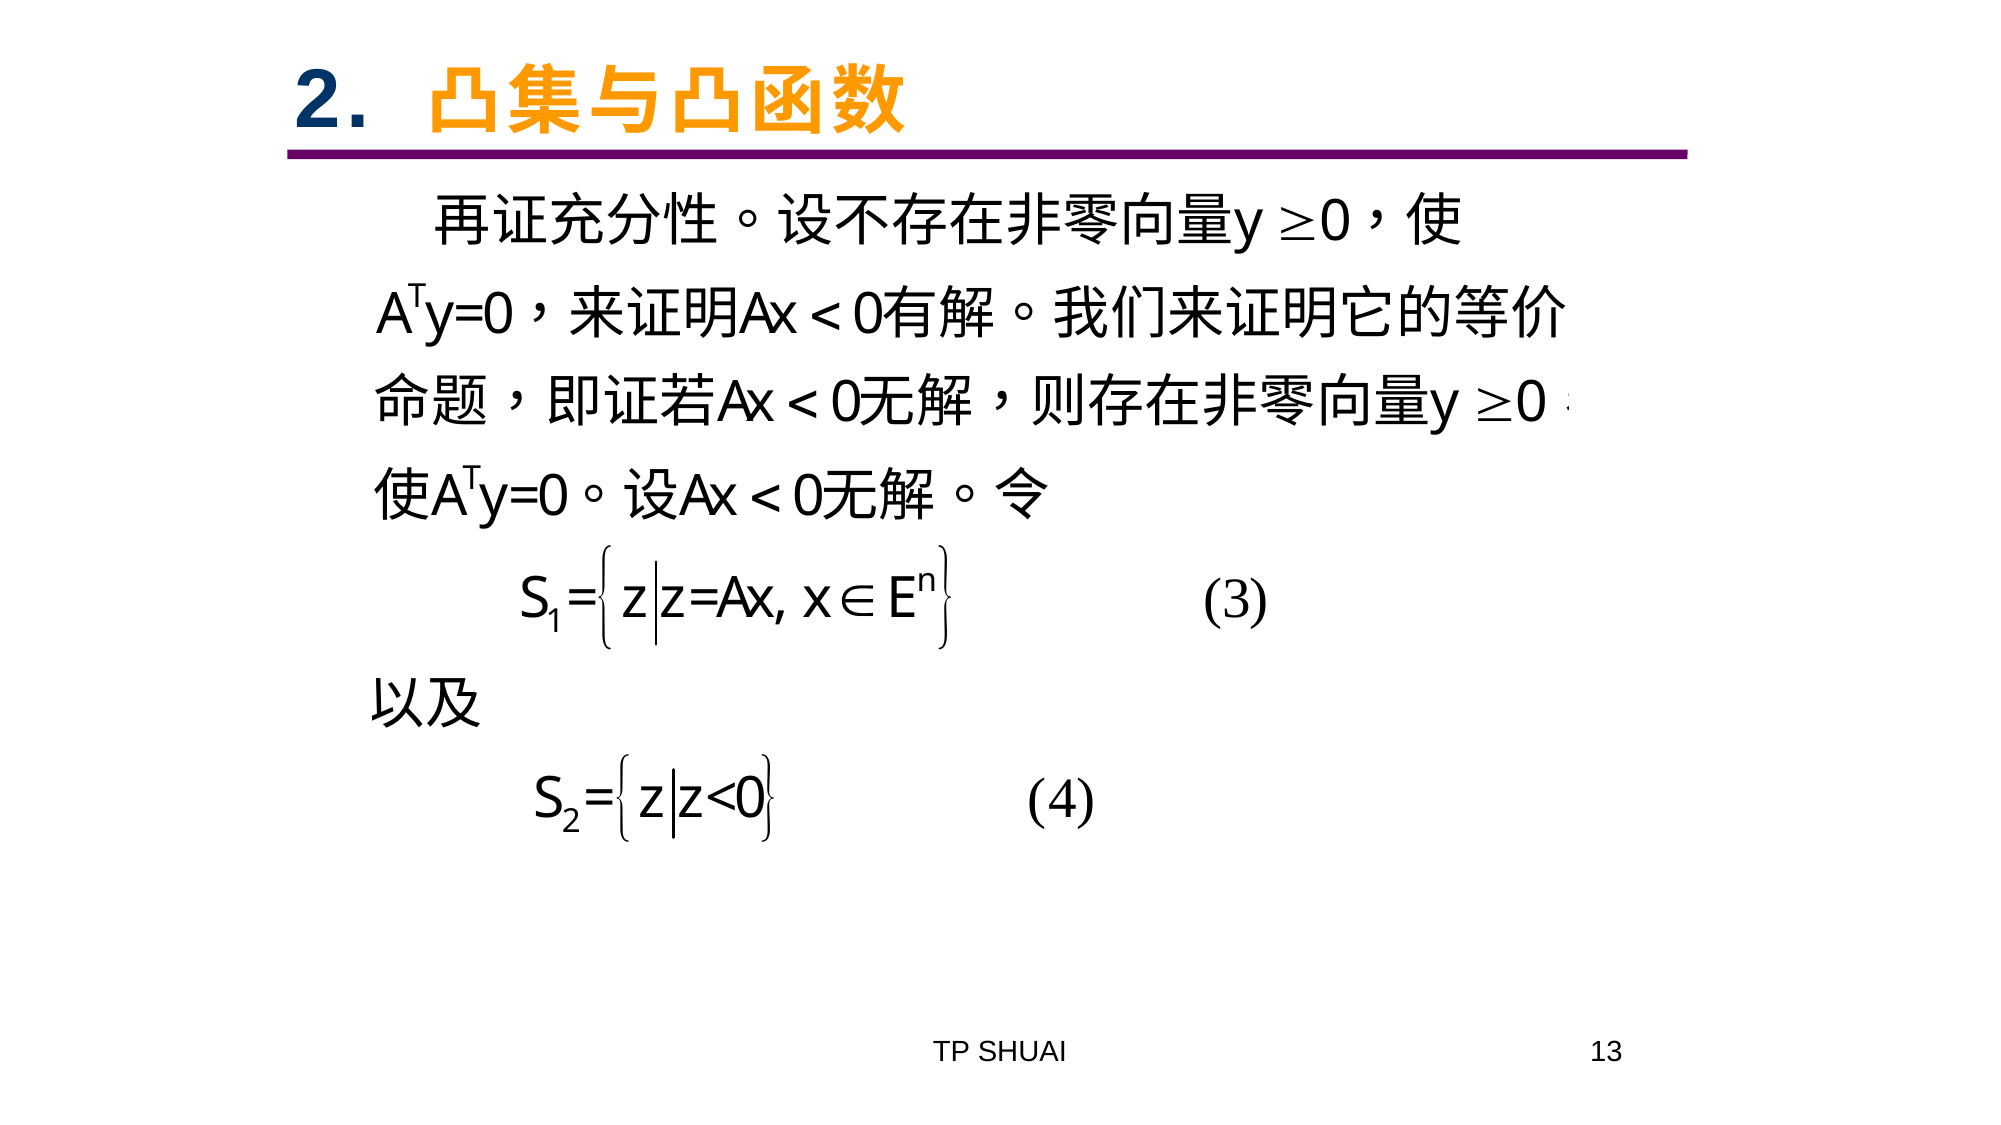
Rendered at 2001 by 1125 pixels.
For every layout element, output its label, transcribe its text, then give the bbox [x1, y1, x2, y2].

text_box TP SHUAI [762, 1024, 1238, 1100]
text_box [1324, 1024, 1638, 1100]
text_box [372, 188, 1569, 920]
title 2. 凸集与凸函数 [279, 0, 1555, 188]
